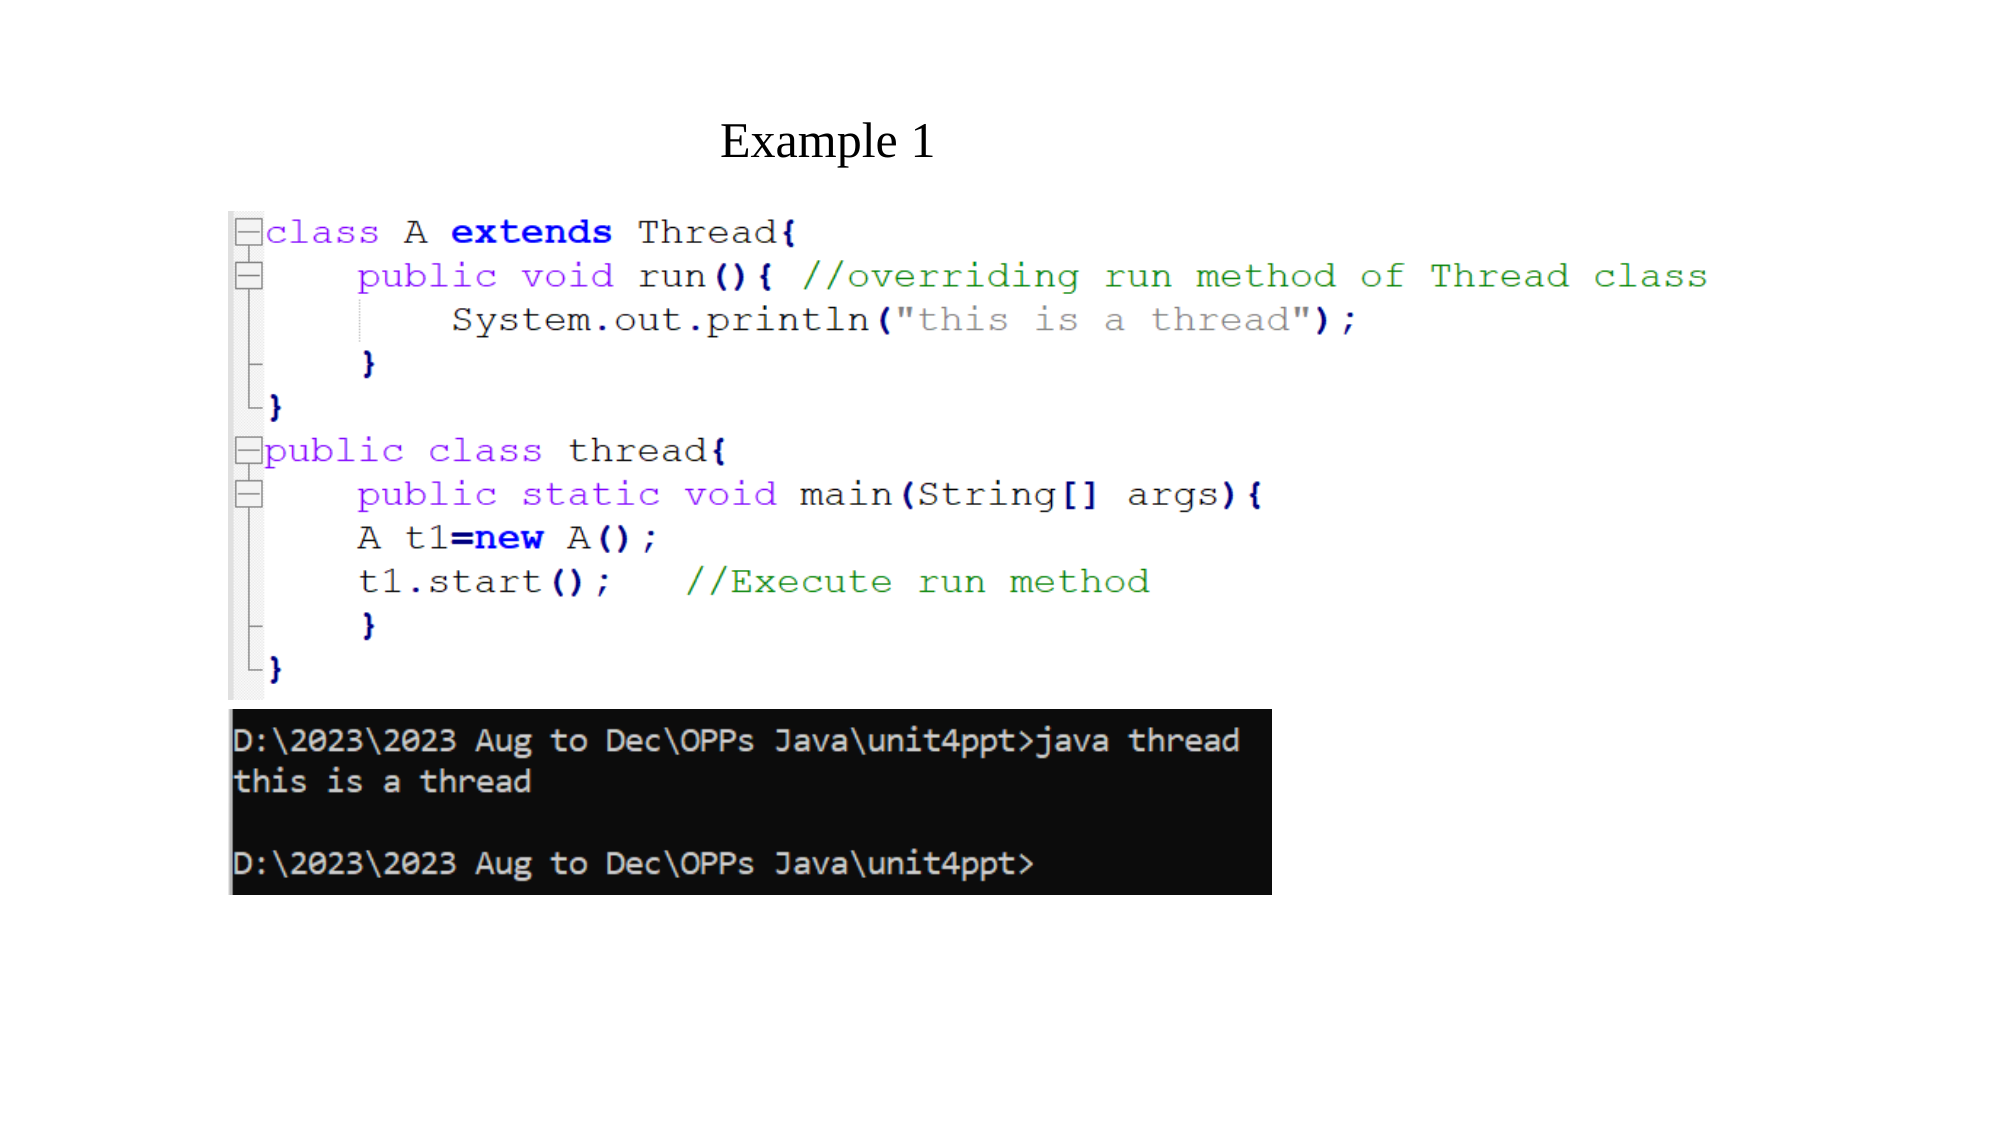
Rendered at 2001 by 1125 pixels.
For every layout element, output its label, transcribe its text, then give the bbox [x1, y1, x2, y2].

picture [228, 211, 1724, 701]
picture [228, 709, 1272, 895]
text_box Example 1 [705, 99, 1023, 175]
